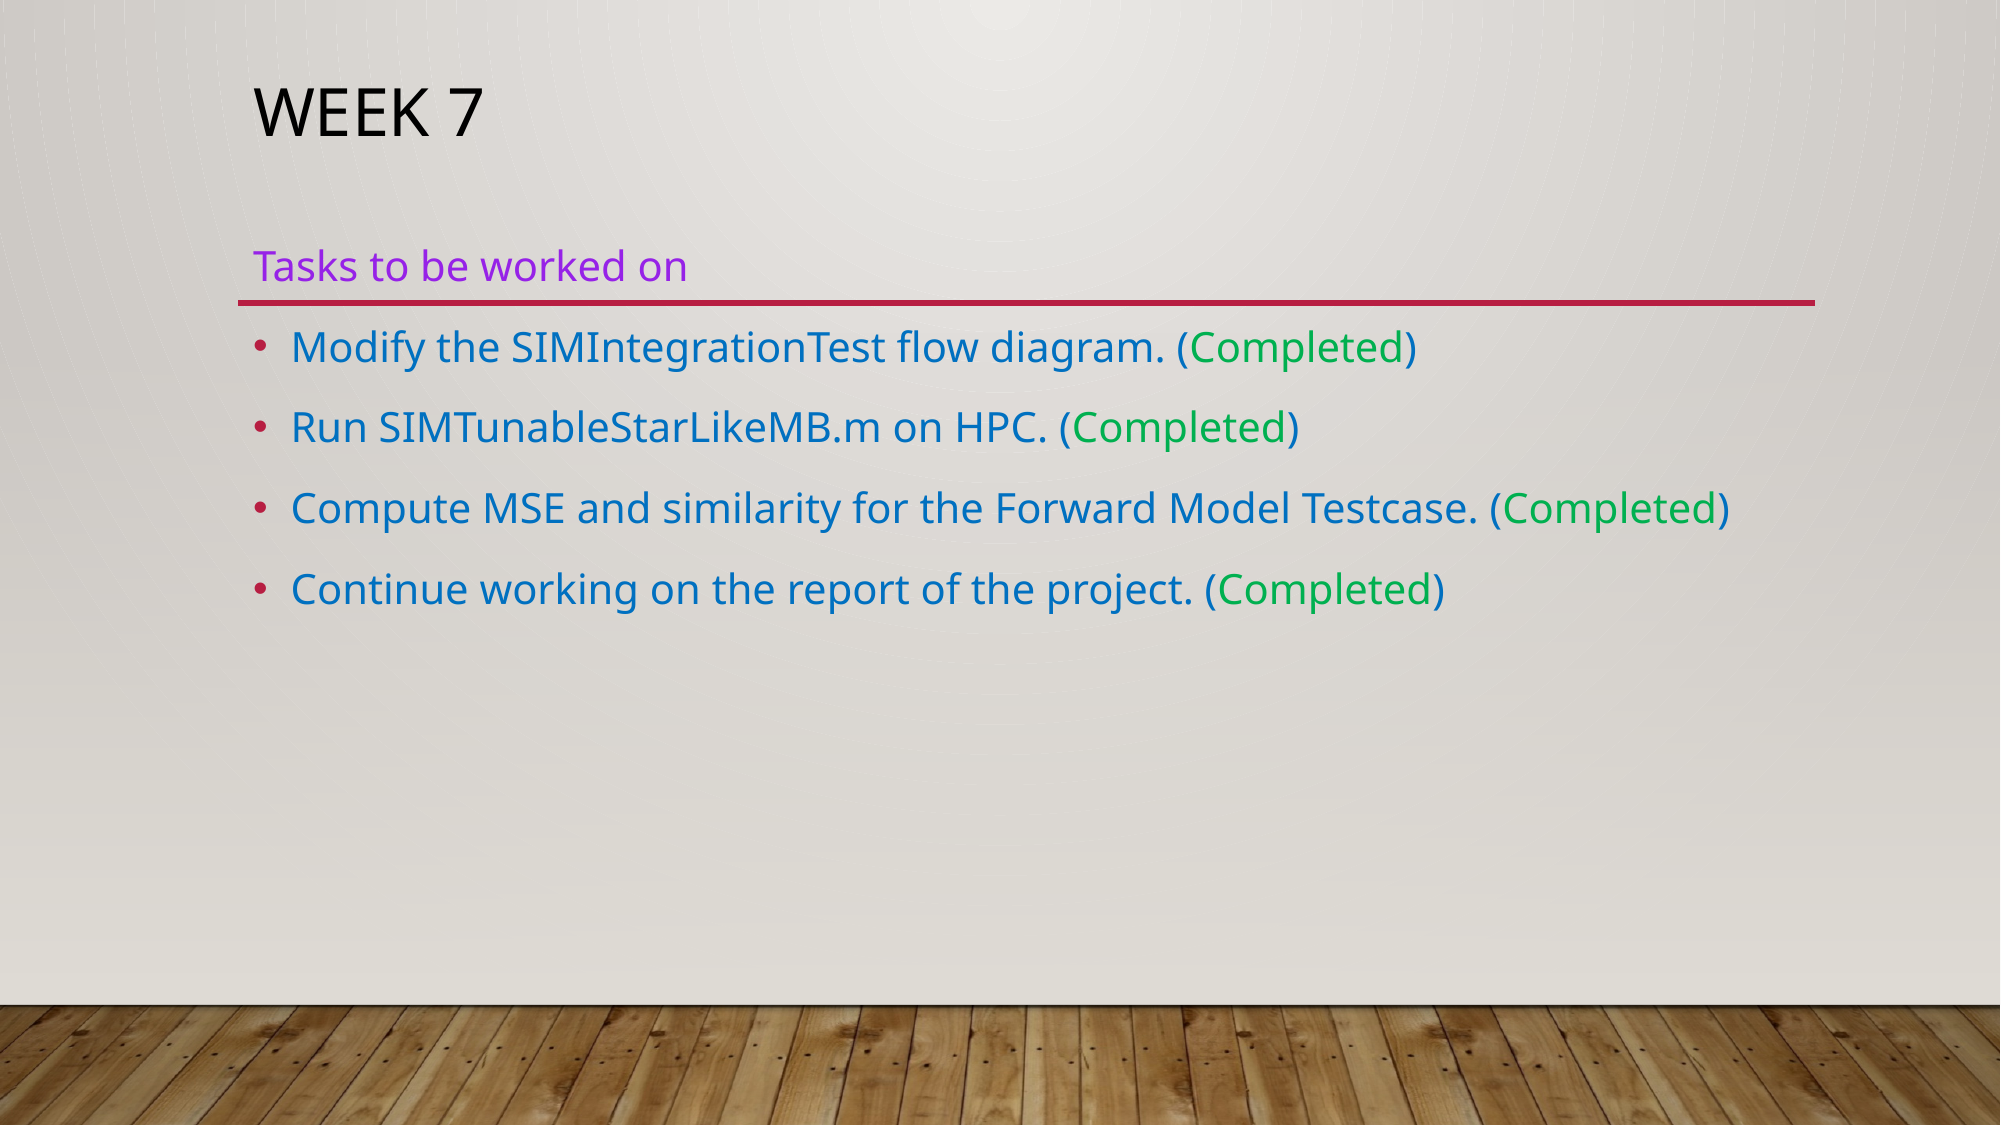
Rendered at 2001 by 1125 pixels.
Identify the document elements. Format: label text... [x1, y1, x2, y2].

picture [0, 1005, 2000, 1125]
title WEEK 7 [238, 71, 1814, 221]
list Tasks to be worked on Modify the SIMIntegrationTest flow diagram. (Completed) Run SIMTunableStarLikeMB.m on HPC. (Completed) Compute MSE and similarity for the Forward Model Testcase. (Completed) Continue working on the report of the project. (Completed) [238, 221, 1814, 993]
